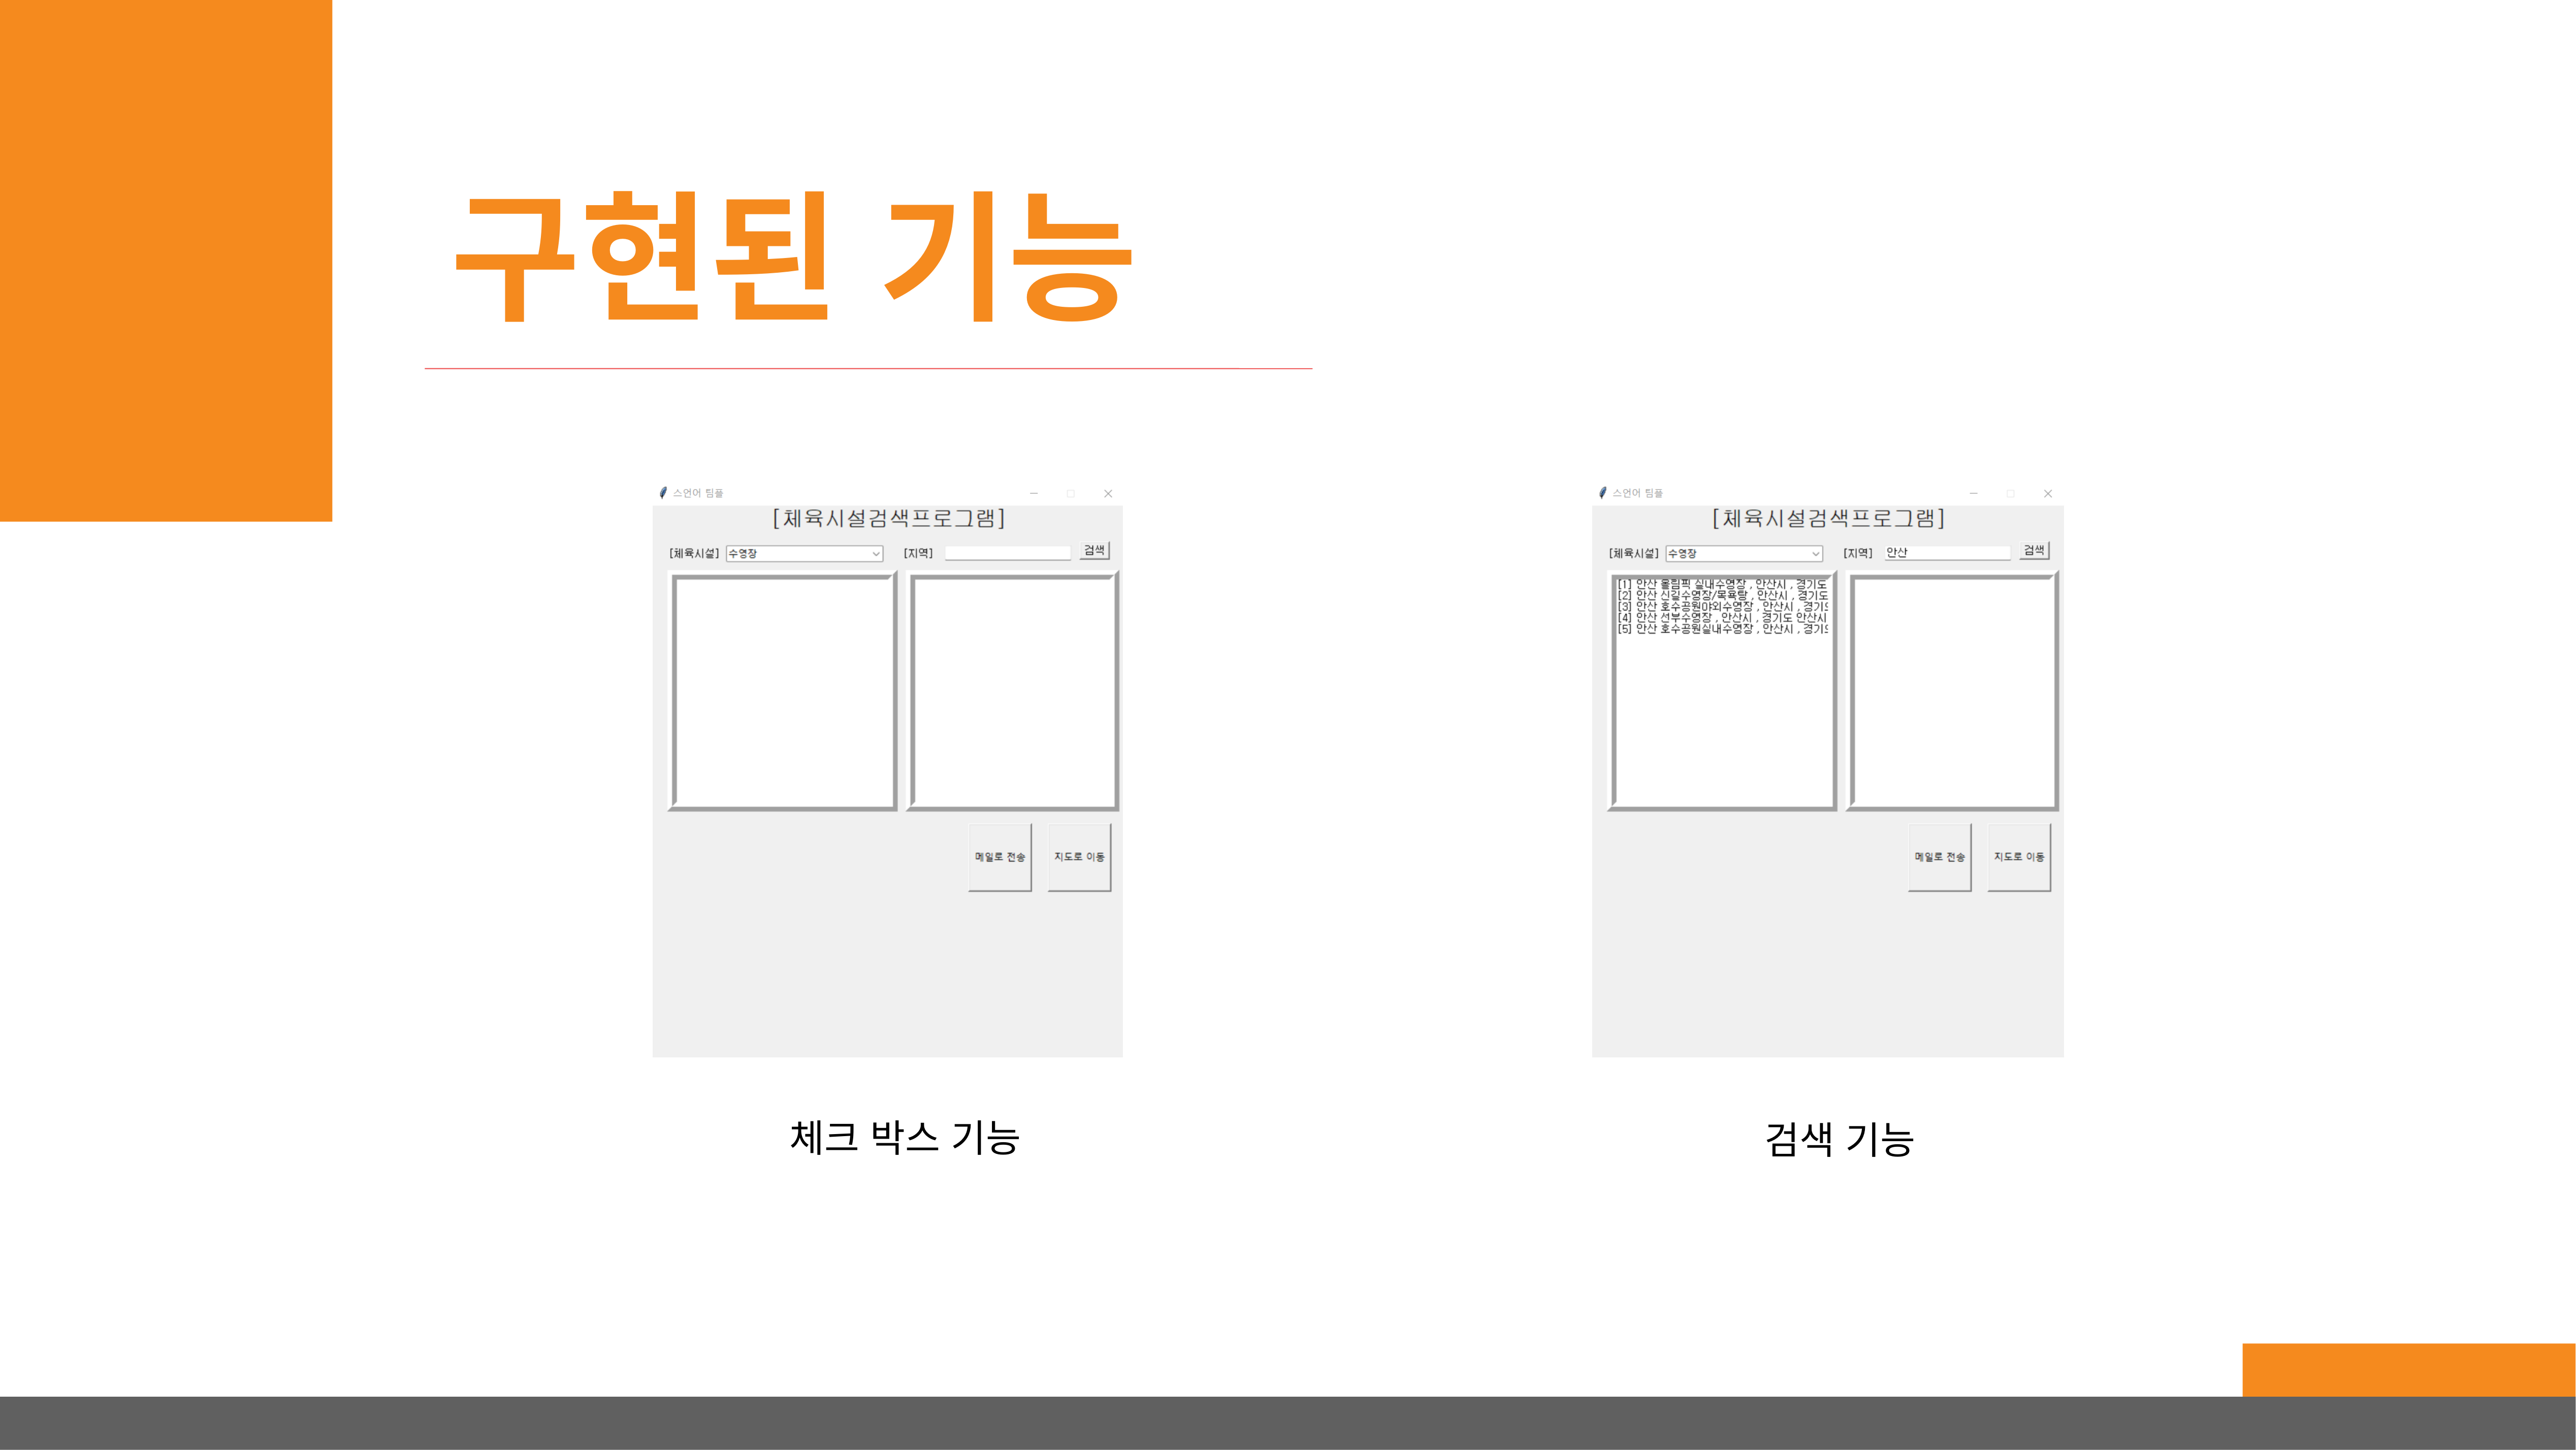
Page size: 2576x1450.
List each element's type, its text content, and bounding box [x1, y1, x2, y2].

picture [1592, 484, 2064, 1057]
text_box 검색 기능 [1757, 1112, 1923, 1166]
text_box 구현된 기능 [450, 169, 1138, 338]
text_box [2242, 1343, 2576, 1397]
text_box [0, 1397, 2576, 1450]
text_box [0, 0, 333, 522]
picture [653, 484, 1123, 1057]
text_box 체크 박스 기능 [782, 1110, 1029, 1164]
